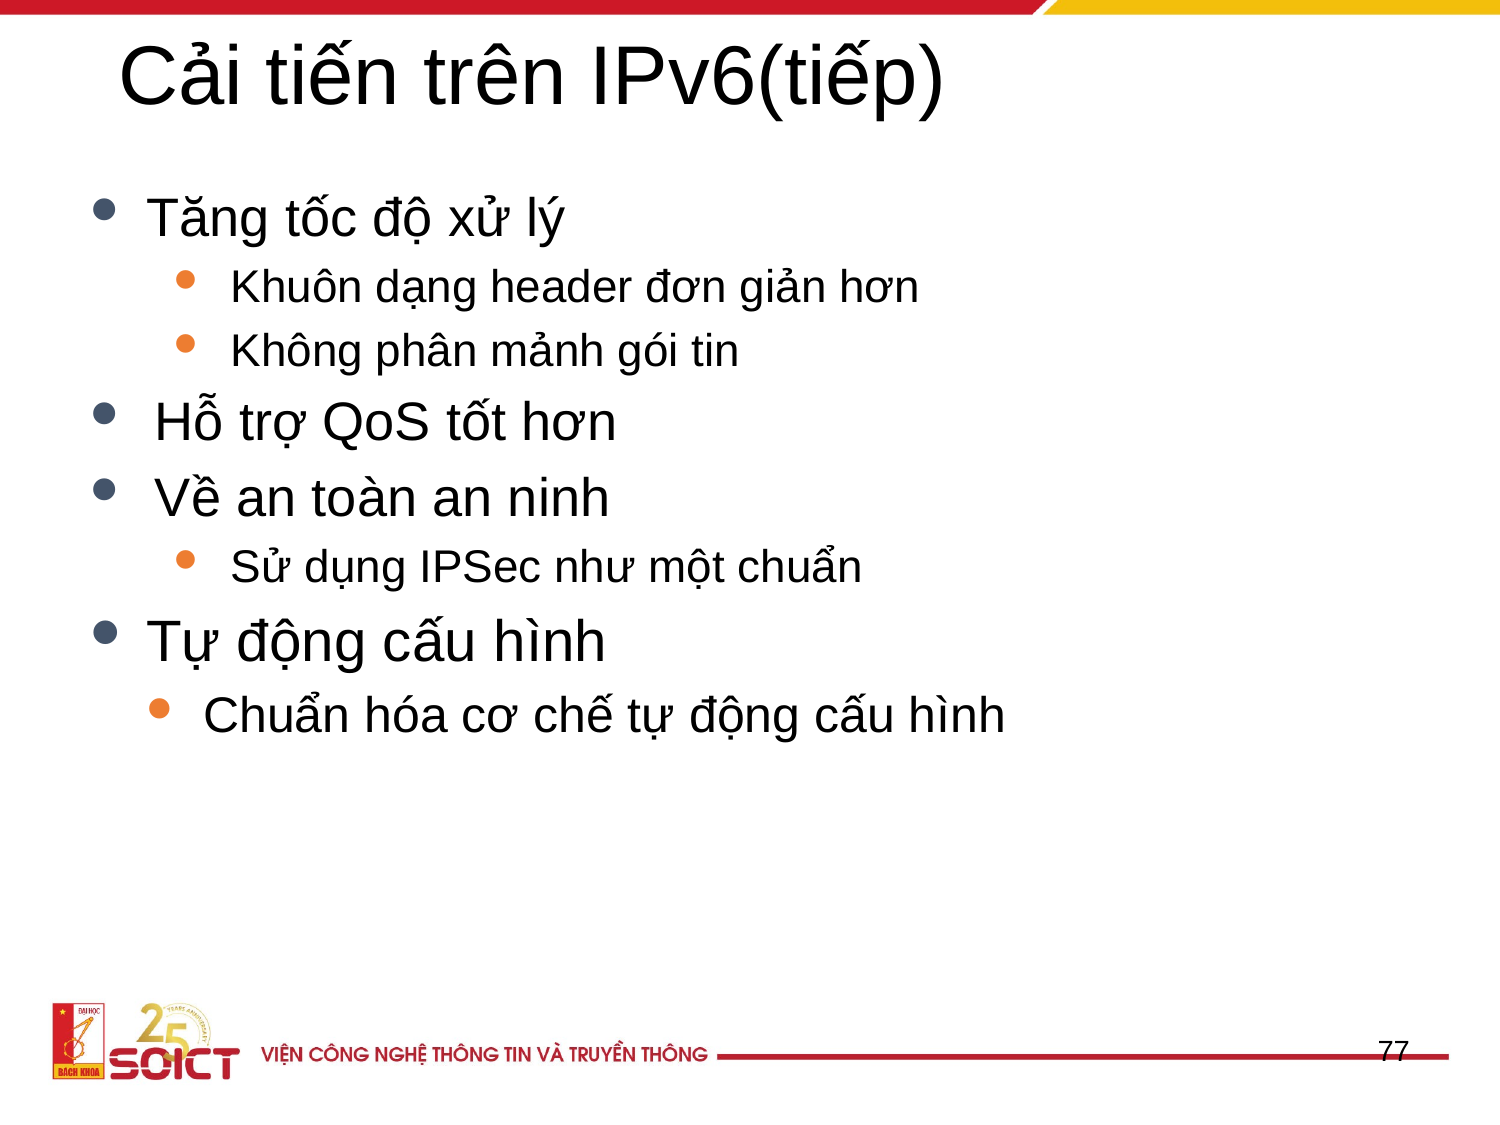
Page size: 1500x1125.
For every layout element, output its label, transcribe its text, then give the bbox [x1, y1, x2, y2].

title Cải tiến trên IPv6(tiếp) [103, 23, 1397, 133]
text_box Tăng tốc độ xử lý Khuôn dạng header đơn giản hơn Không phân mảnh gói tin Hỗ trợ QoS tốt hơn Về an toàn an ninh Sử dụng IPSec như một chuẩn Tự động cấu hình Chuẩn hóa cơ chế tự động cấu hình [74, 174, 1425, 981]
slide_number 77 [1074, 1025, 1425, 1100]
picture [0, 0, 1500, 1125]
